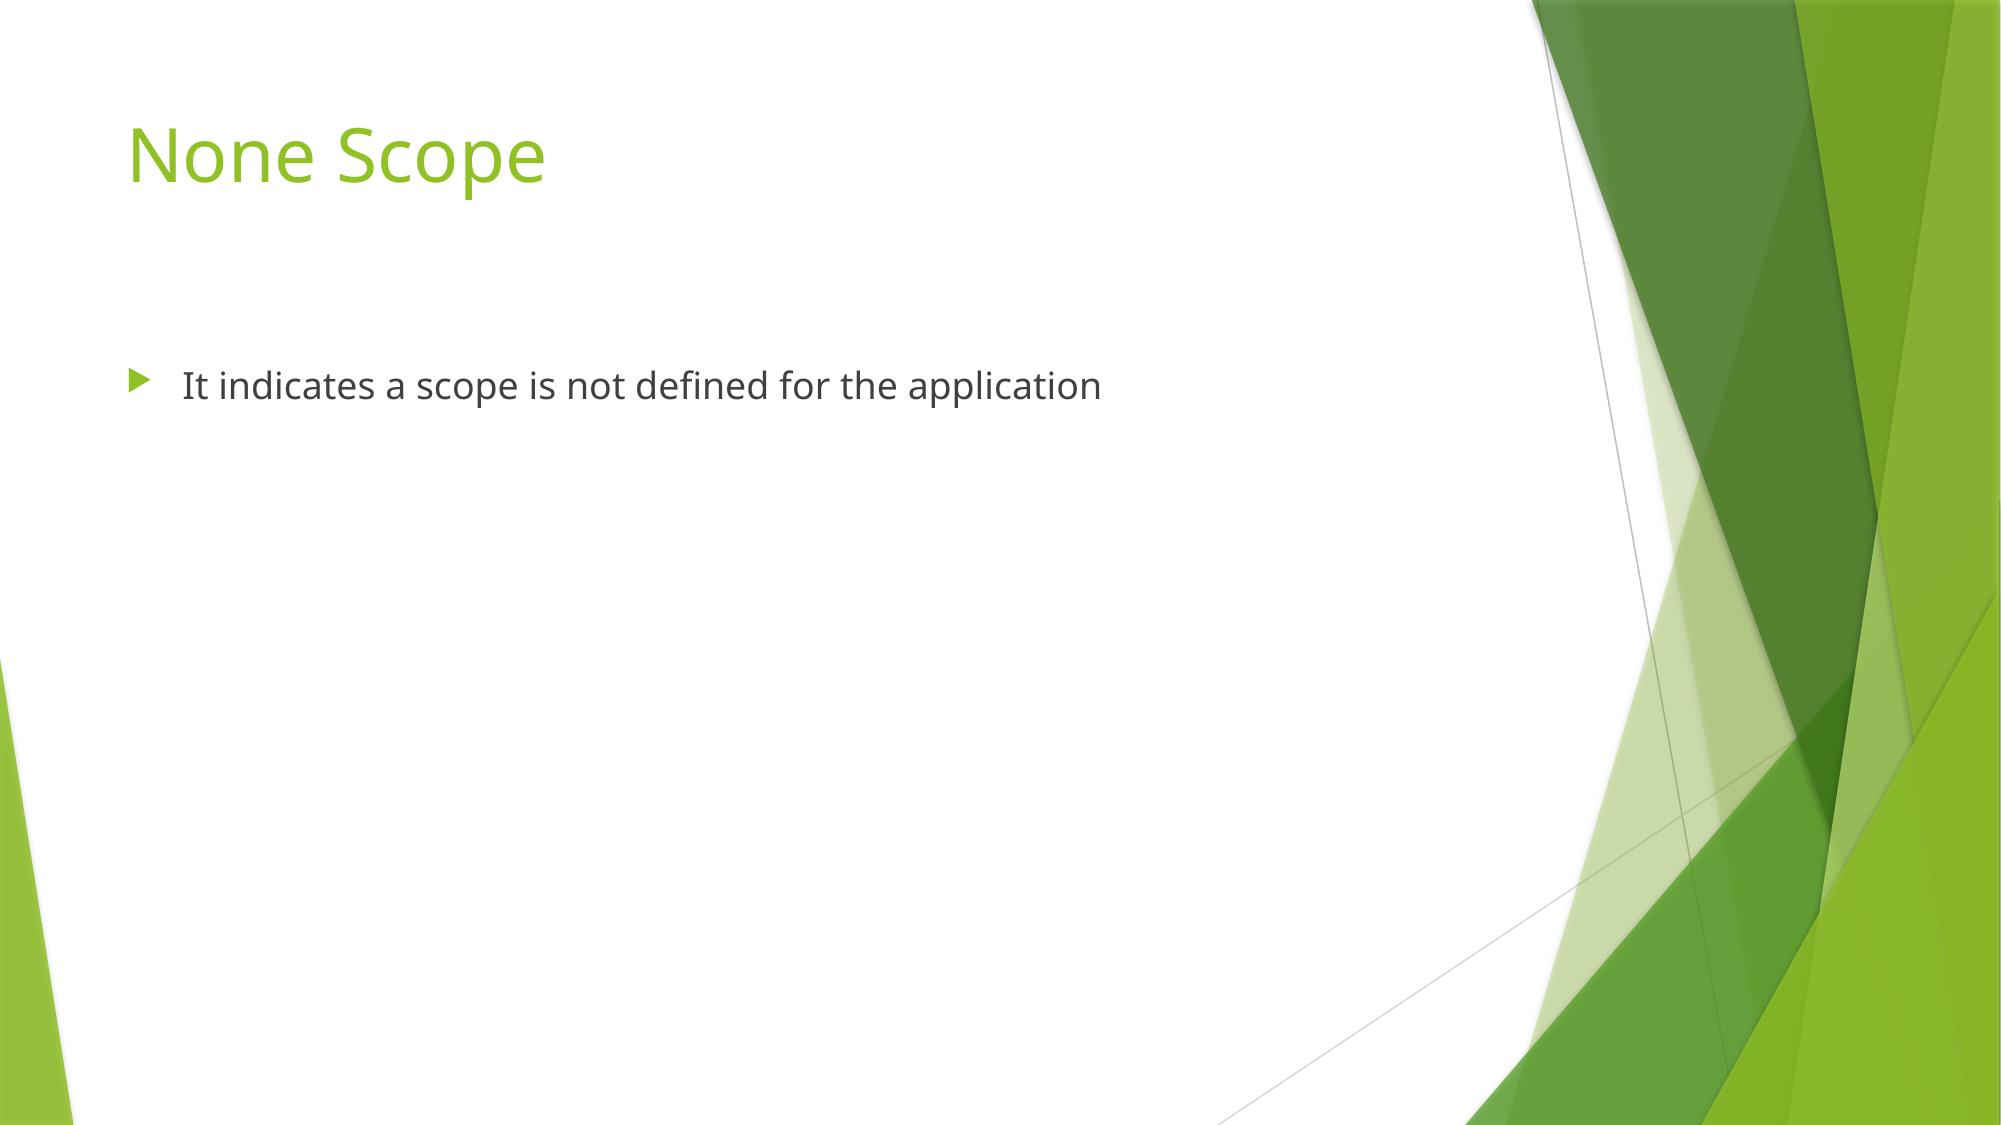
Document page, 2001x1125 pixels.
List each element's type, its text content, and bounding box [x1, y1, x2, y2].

title None Scope [111, 99, 1522, 317]
list It indicates a scope is not defined for the application [111, 354, 1522, 992]
